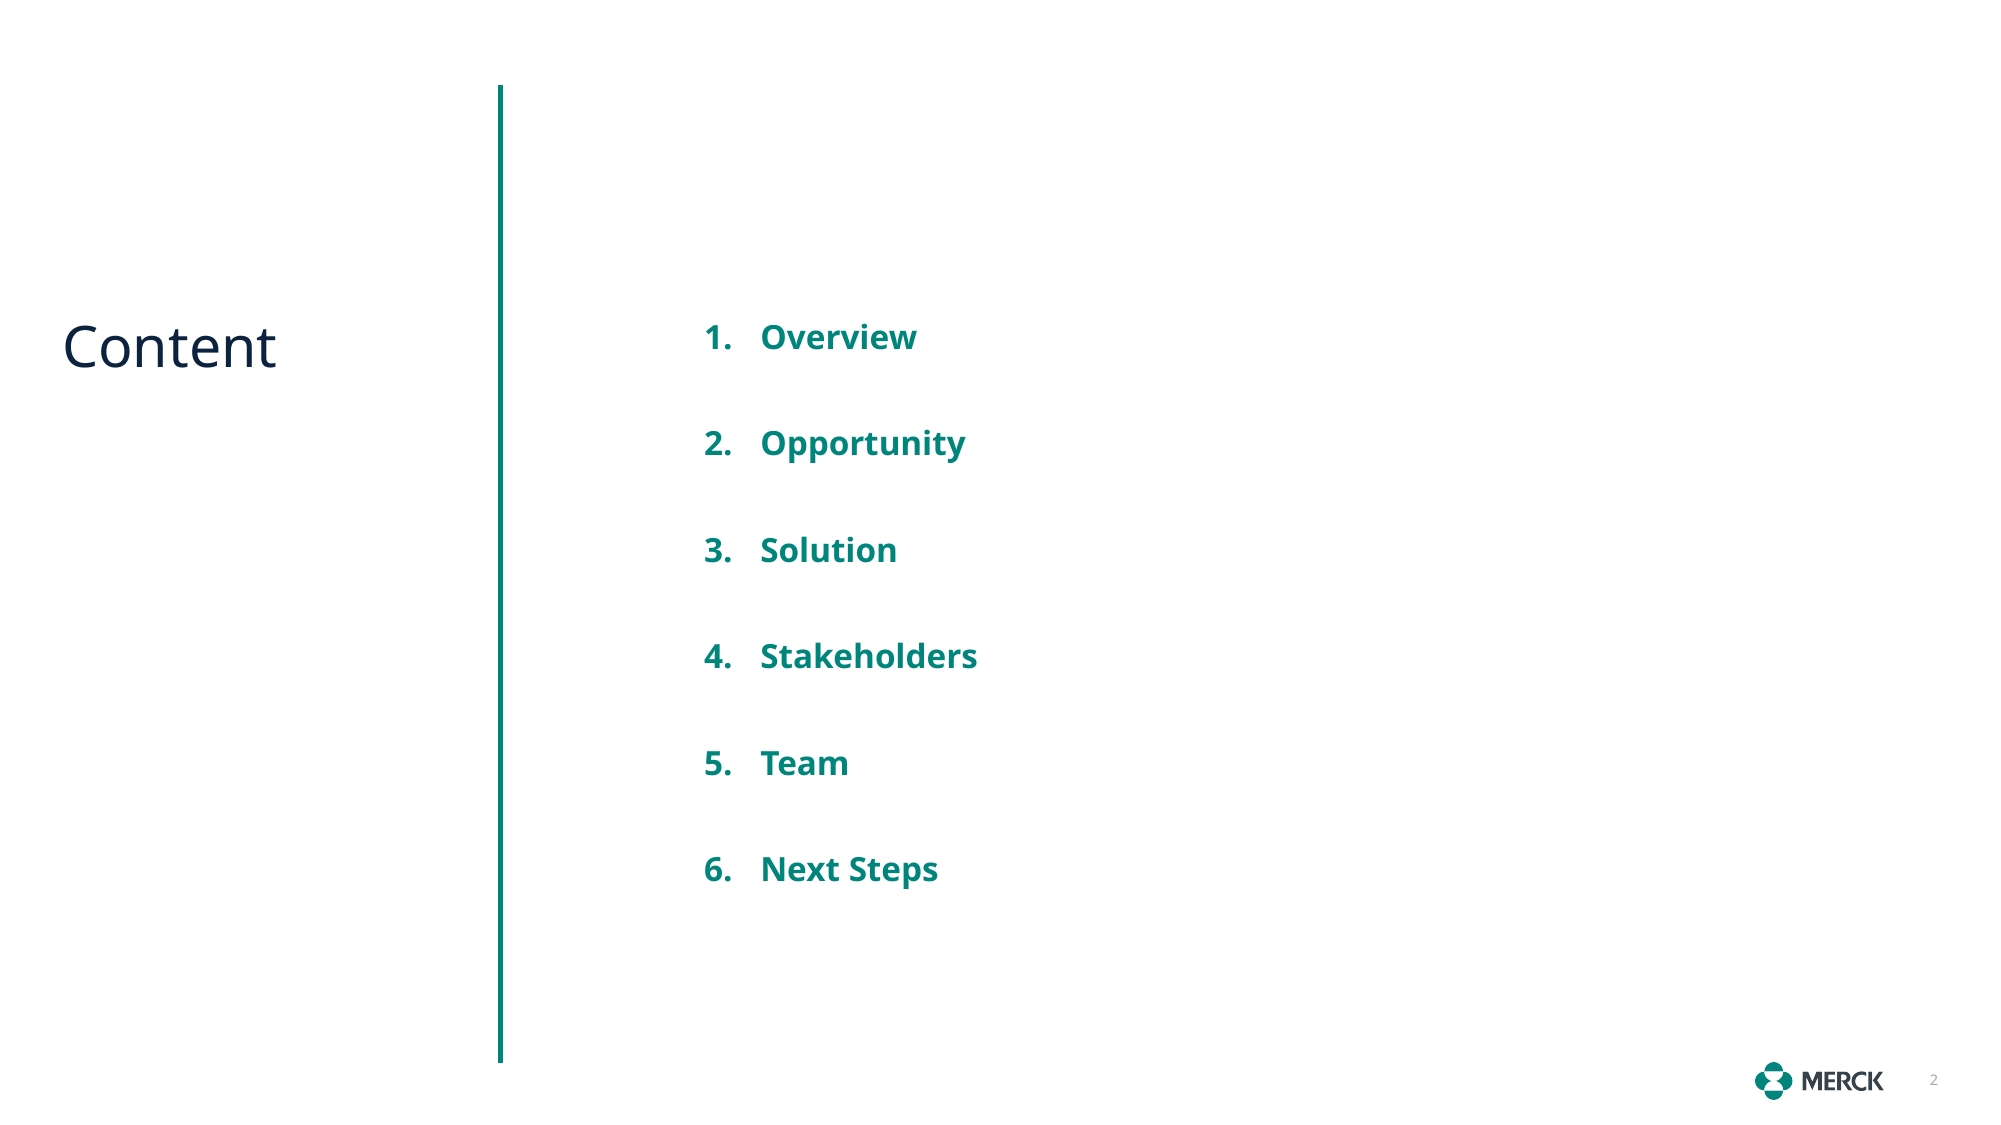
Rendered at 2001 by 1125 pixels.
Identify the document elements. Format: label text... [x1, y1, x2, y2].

slide_number 2 [1900, 1062, 1938, 1099]
title Content [62, 318, 408, 1050]
list Overview Opportunity Solution Stakeholders Team Next Steps [704, 315, 1938, 1047]
picture [1740, 1047, 1899, 1119]
